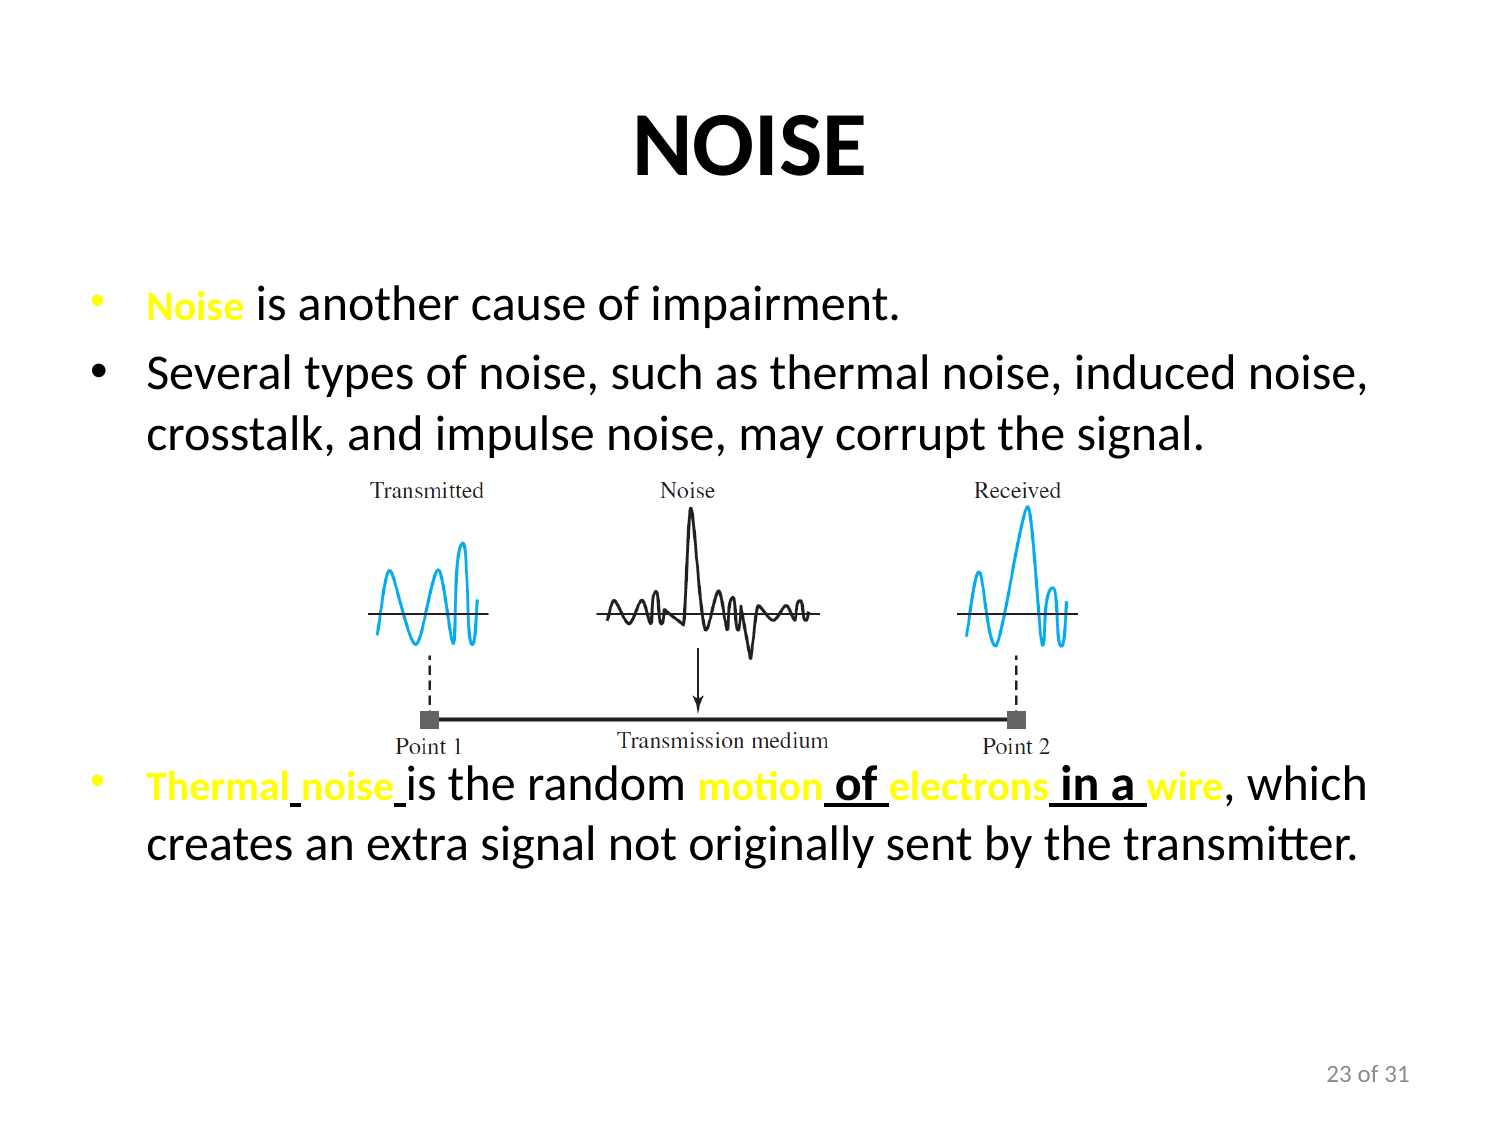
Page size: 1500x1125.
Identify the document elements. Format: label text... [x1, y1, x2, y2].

slide_number 23 of 31 [1074, 1042, 1425, 1103]
list Noise is another cause of impairment. Several types of noise, such as thermal noise, induced noise, crosstalk, and impulse noise, may corrupt the signal. Thermal noise is the random motion of electrons in a wire, which creates an extra signal not originally sent by the transmitter. [75, 262, 1425, 1005]
title Noise [75, 45, 1425, 233]
picture [324, 462, 1141, 761]
